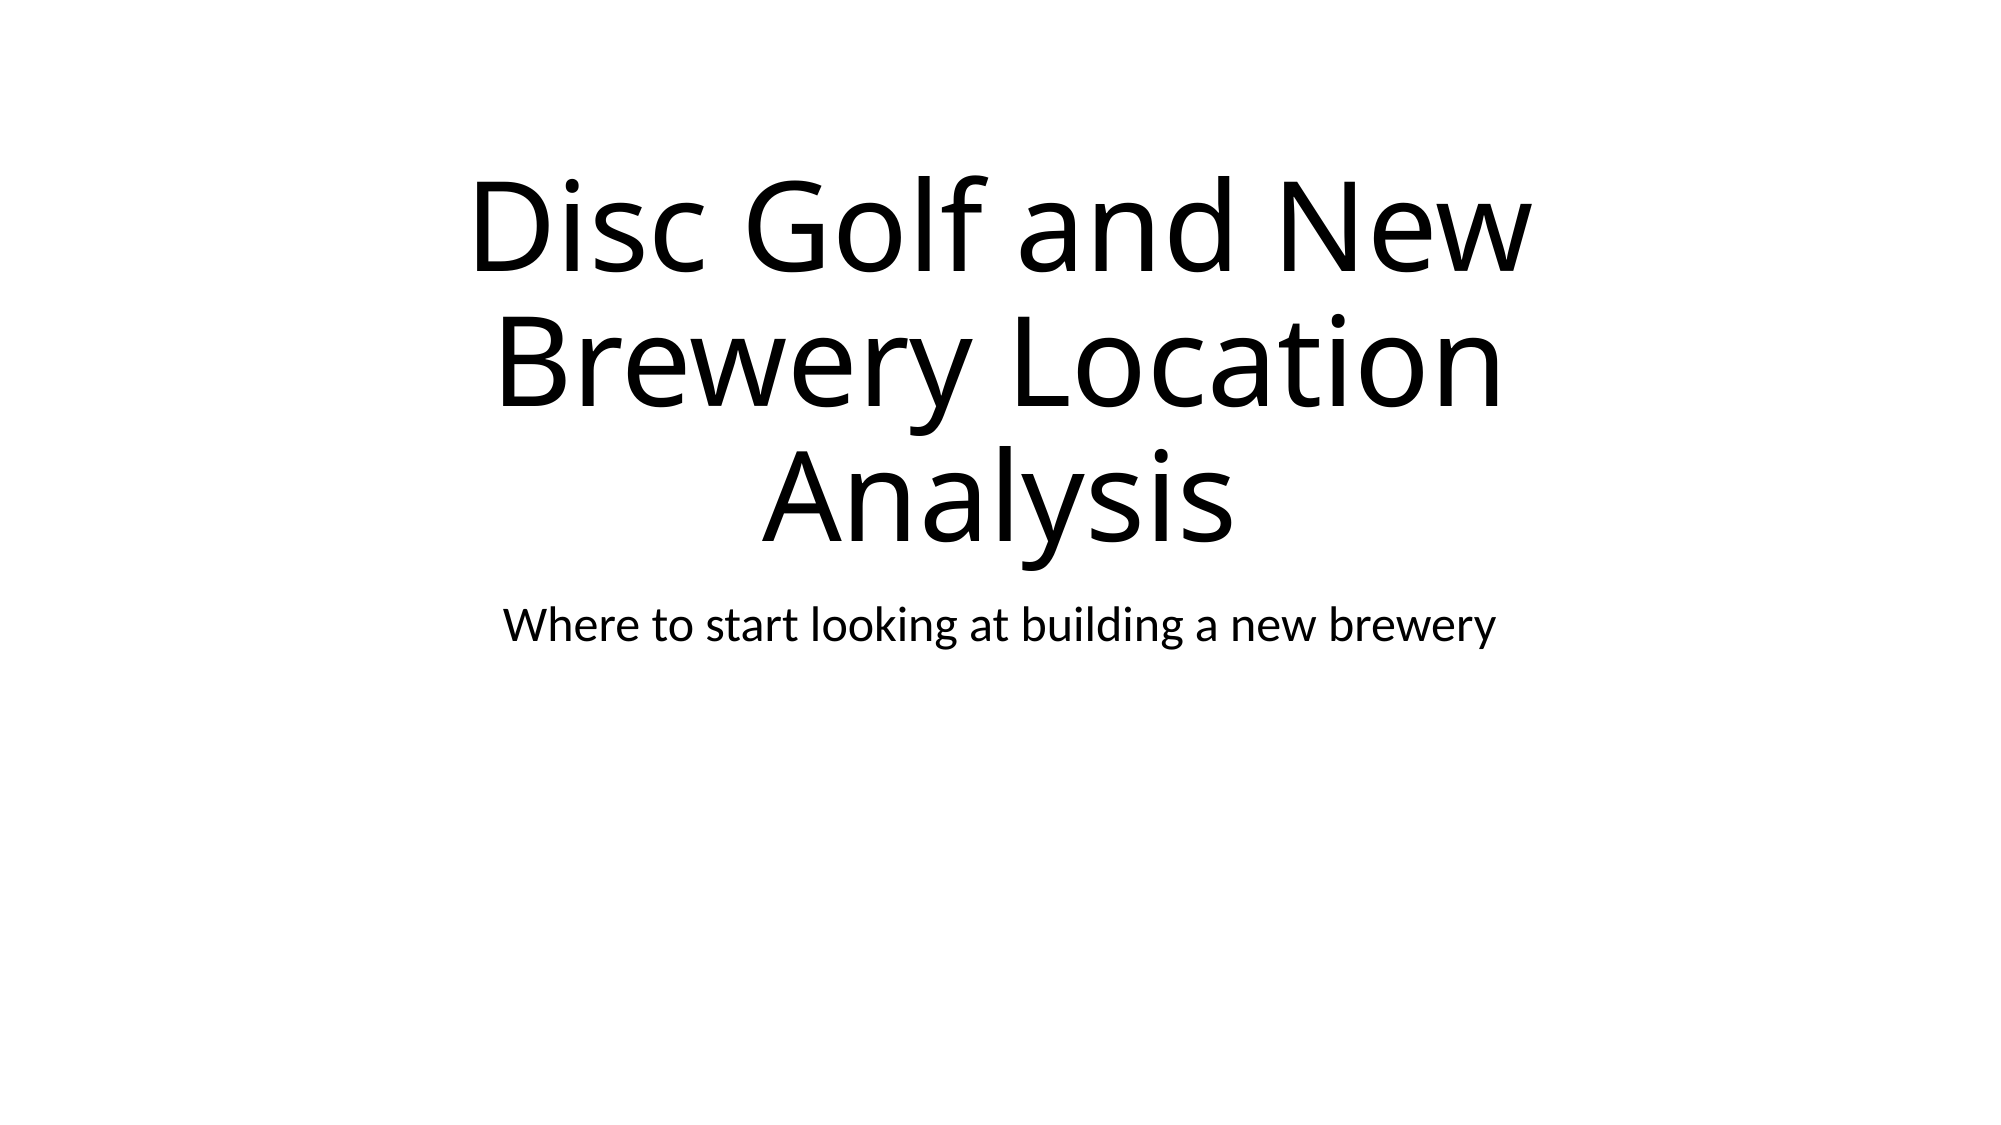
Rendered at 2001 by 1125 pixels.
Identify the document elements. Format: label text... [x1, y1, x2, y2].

title Disc Golf and New Brewery Location Analysis [249, 184, 1750, 576]
subtitle Where to start looking at building a new brewery [249, 590, 1750, 863]
